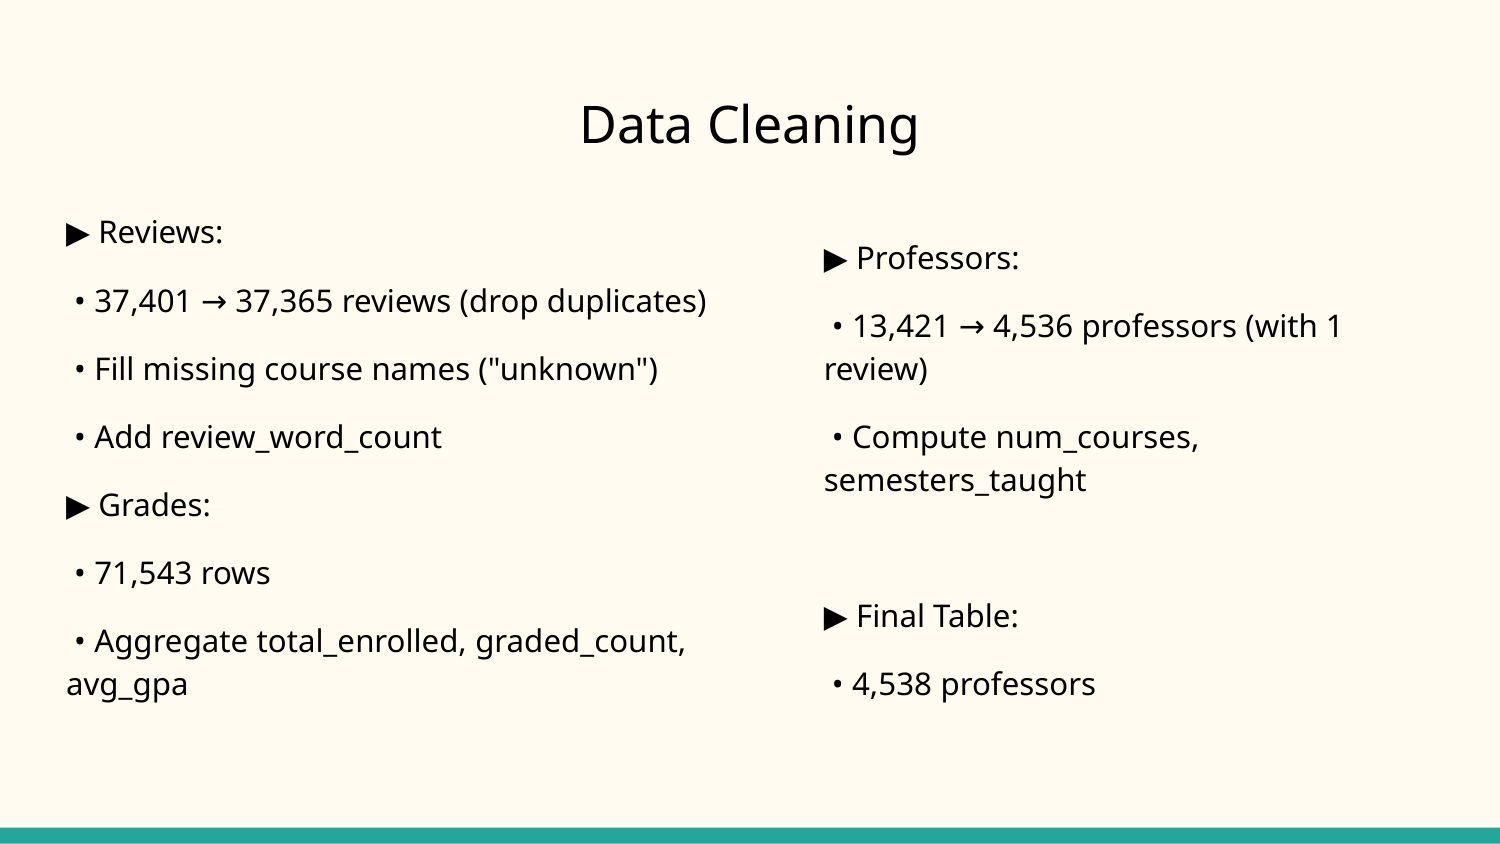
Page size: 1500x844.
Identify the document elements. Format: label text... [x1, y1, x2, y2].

text_box ▶️ Professors: • 13,421 → 4,536 professors (with 1 review) • Compute num_courses, semesters_taught ▶️ Final Table: • 4,538 professors [808, 217, 1464, 787]
title Data Cleaning [51, 72, 1449, 174]
list ▶️ Reviews: • 37,401 → 37,365 reviews (drop duplicates) • Fill missing course names ("unknown") • Add review_word_count ▶️ Grades: • 71,543 rows • Aggregate total_enrolled, graded_count, avg_gpa [51, 192, 784, 750]
